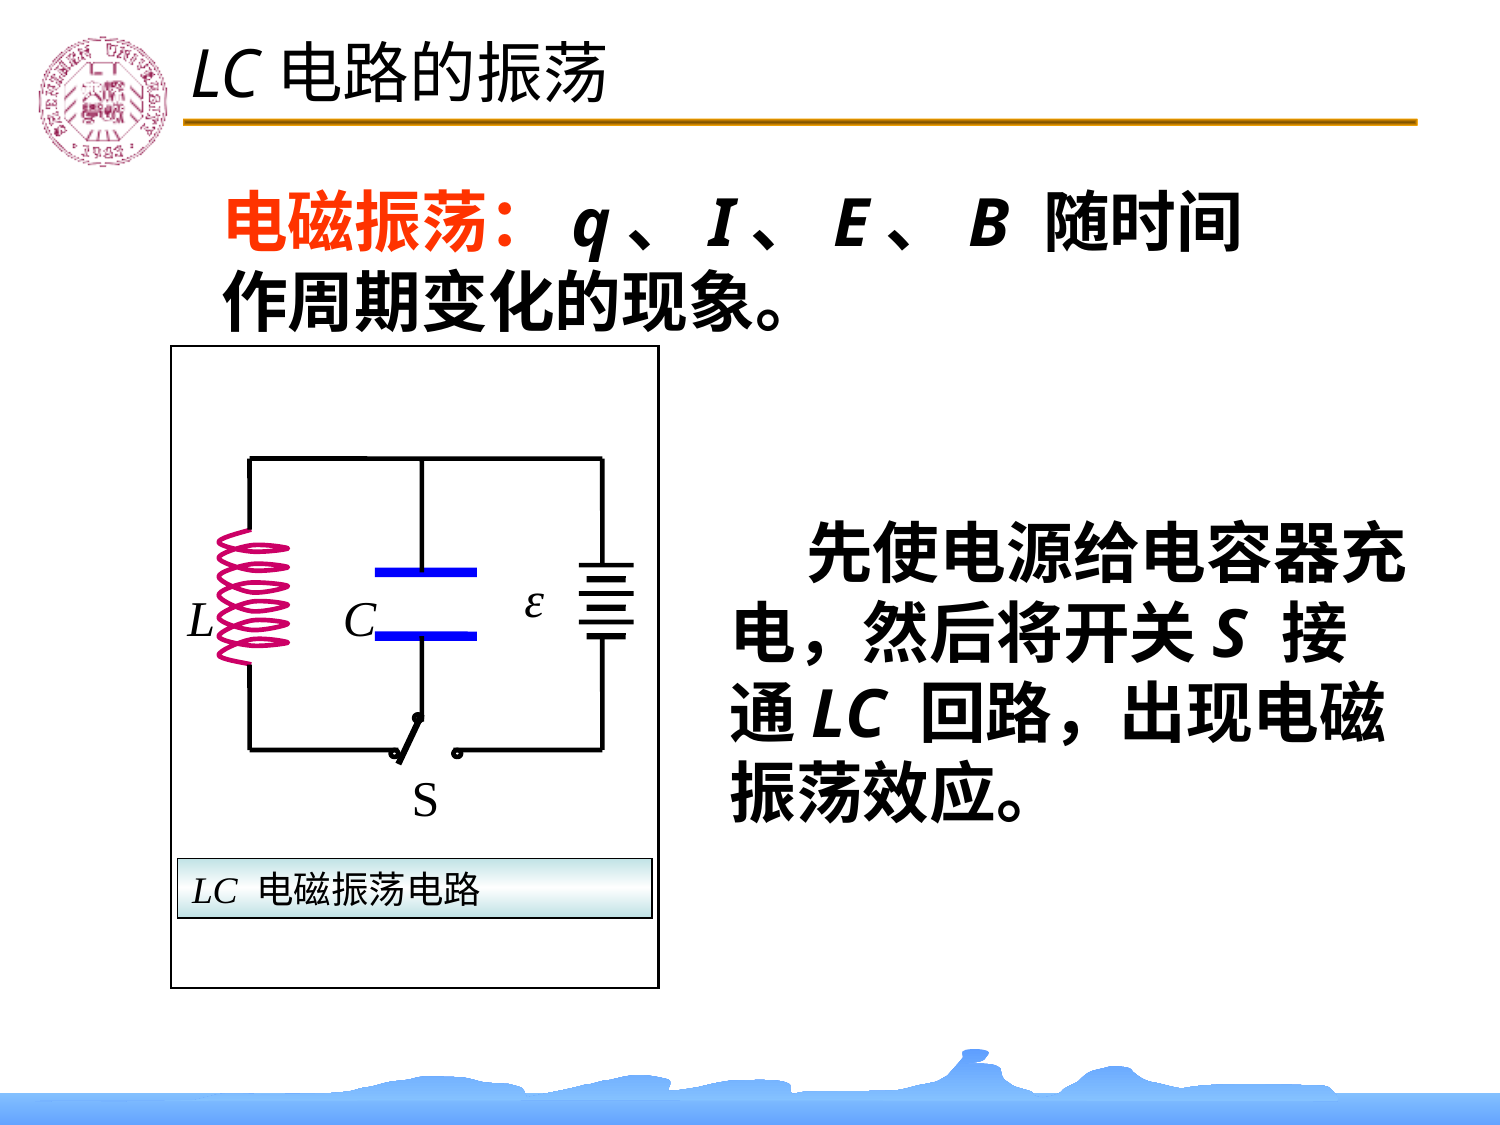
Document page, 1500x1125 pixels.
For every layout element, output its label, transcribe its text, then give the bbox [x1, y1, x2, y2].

text_box LC 电磁振荡电路 [177, 858, 653, 919]
picture [23, 23, 188, 176]
text_box 电磁振荡：q、I、E、B 随时间作周期变化的现象。 [206, 172, 1305, 348]
text_box LC电路的振荡 [175, 23, 657, 119]
text_box 先使电源给电容器充电，然后将开关S 接通LC 回路，出现电磁振荡效应。 [714, 503, 1425, 838]
text_box [171, 346, 659, 988]
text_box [170, 458, 634, 834]
